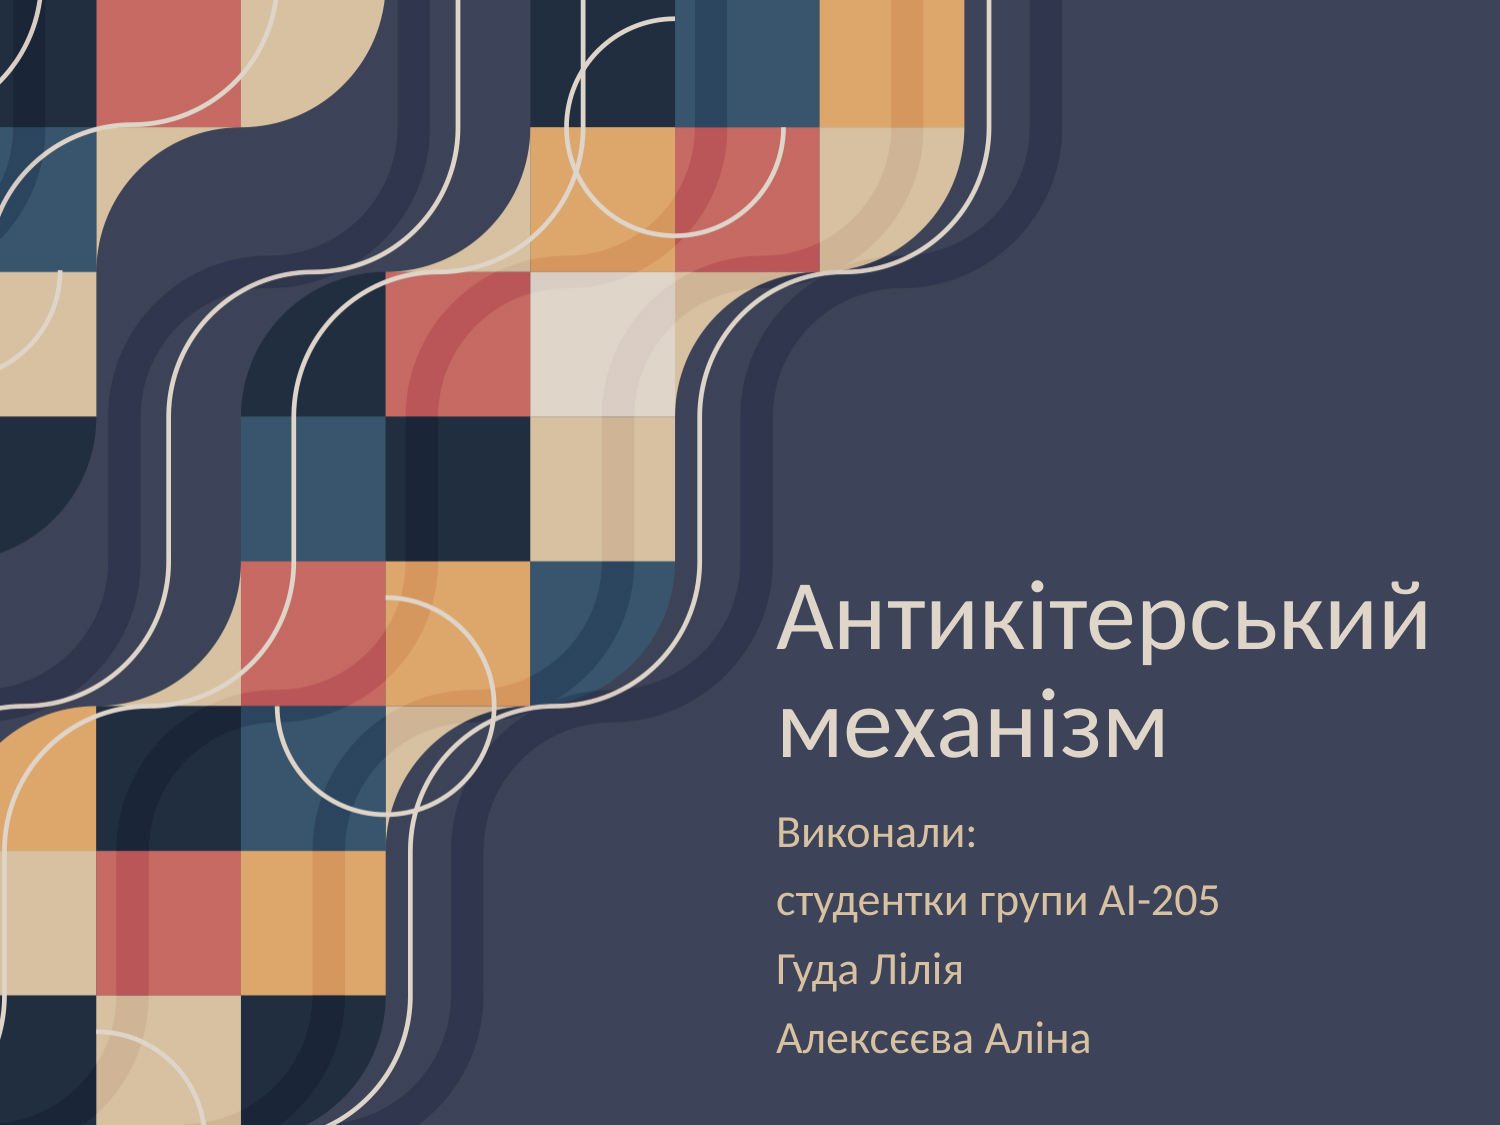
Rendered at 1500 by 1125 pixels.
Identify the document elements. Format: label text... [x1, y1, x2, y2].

title Антикітерський механізм [760, 394, 1500, 787]
subtitle Виконали: студентки групи АІ-205 Гуда Лілія Алексєєва Аліна [760, 799, 1500, 1072]
picture [0, 0, 1500, 1125]
